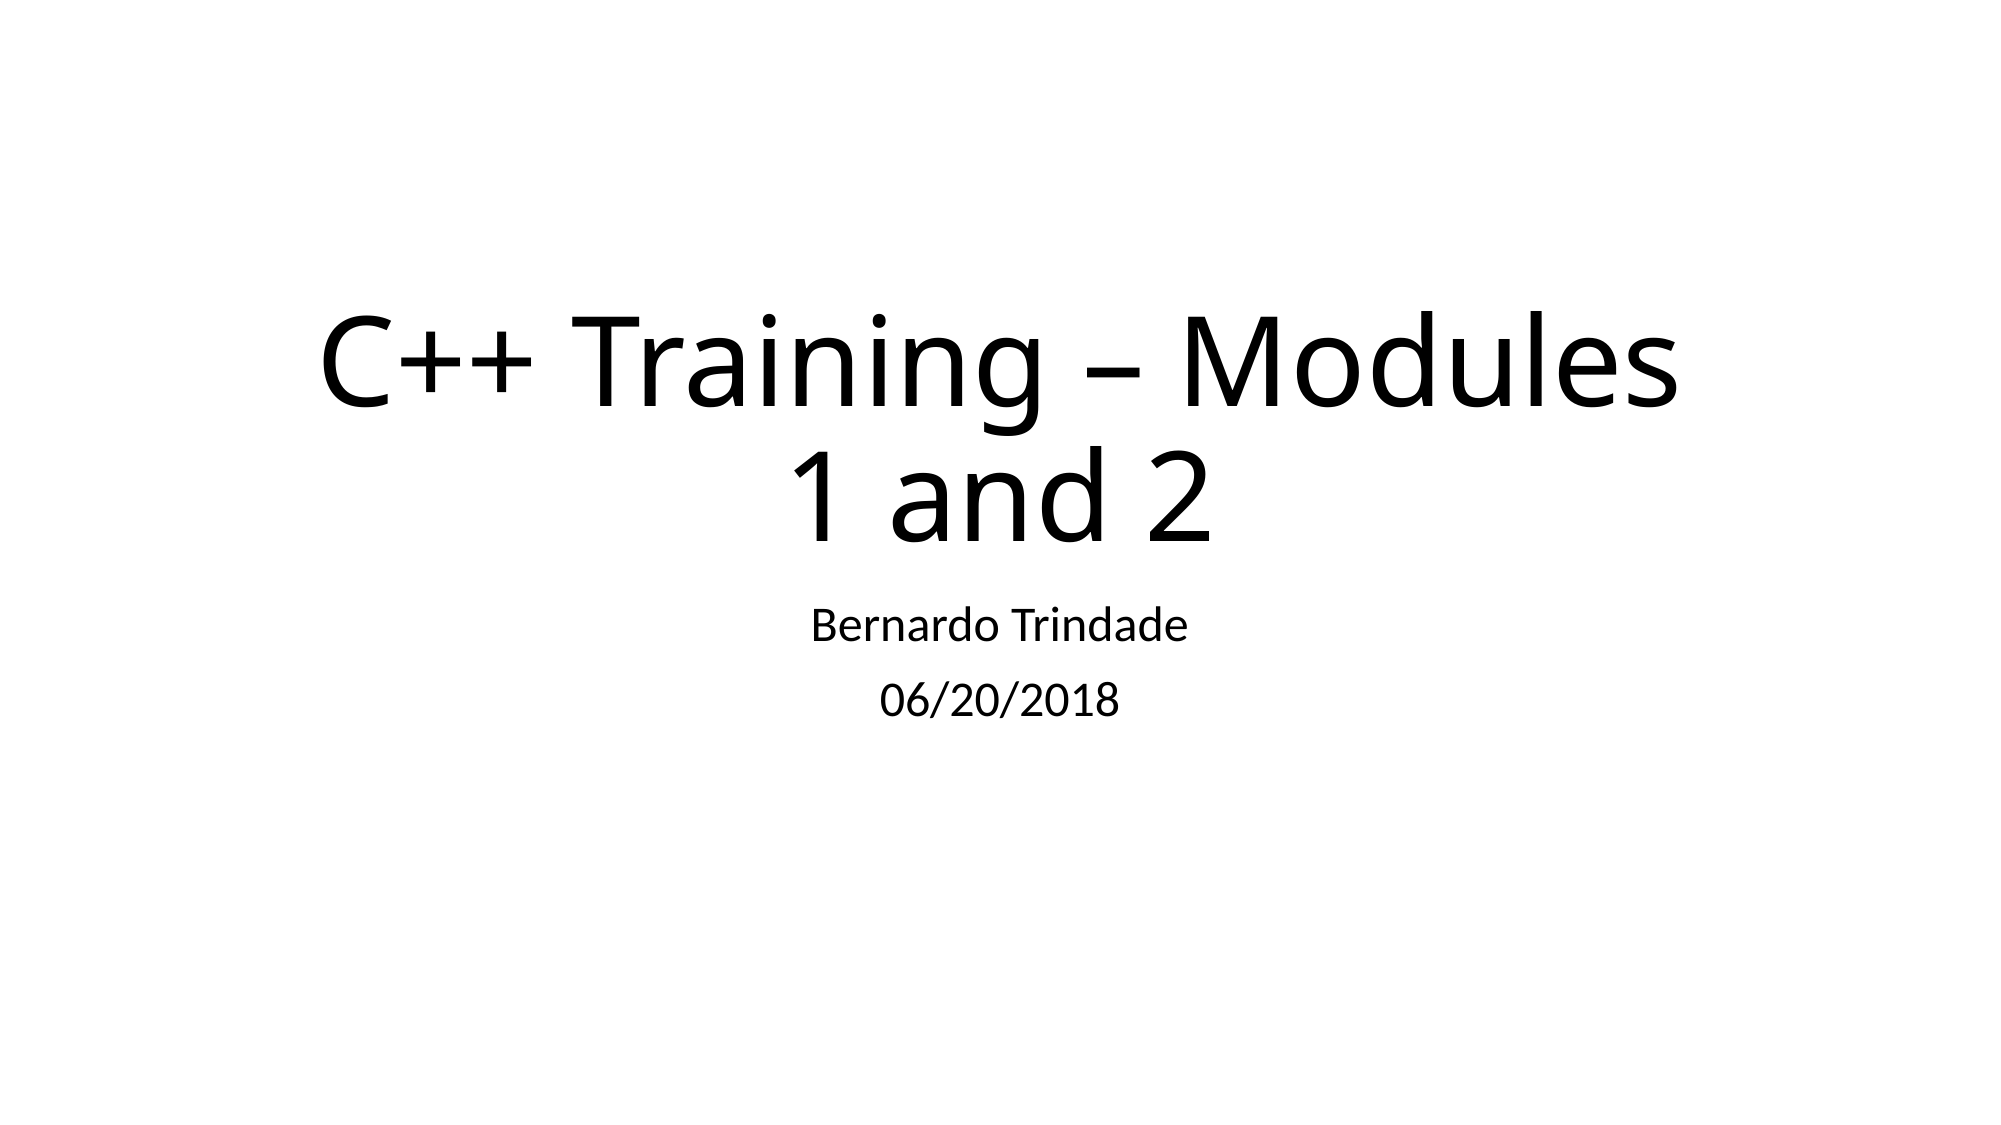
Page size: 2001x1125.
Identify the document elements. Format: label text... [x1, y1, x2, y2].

title C++ Training – Modules 1 and 2 [249, 184, 1750, 576]
subtitle Bernardo Trindade 06/20/2018 [249, 590, 1750, 863]
